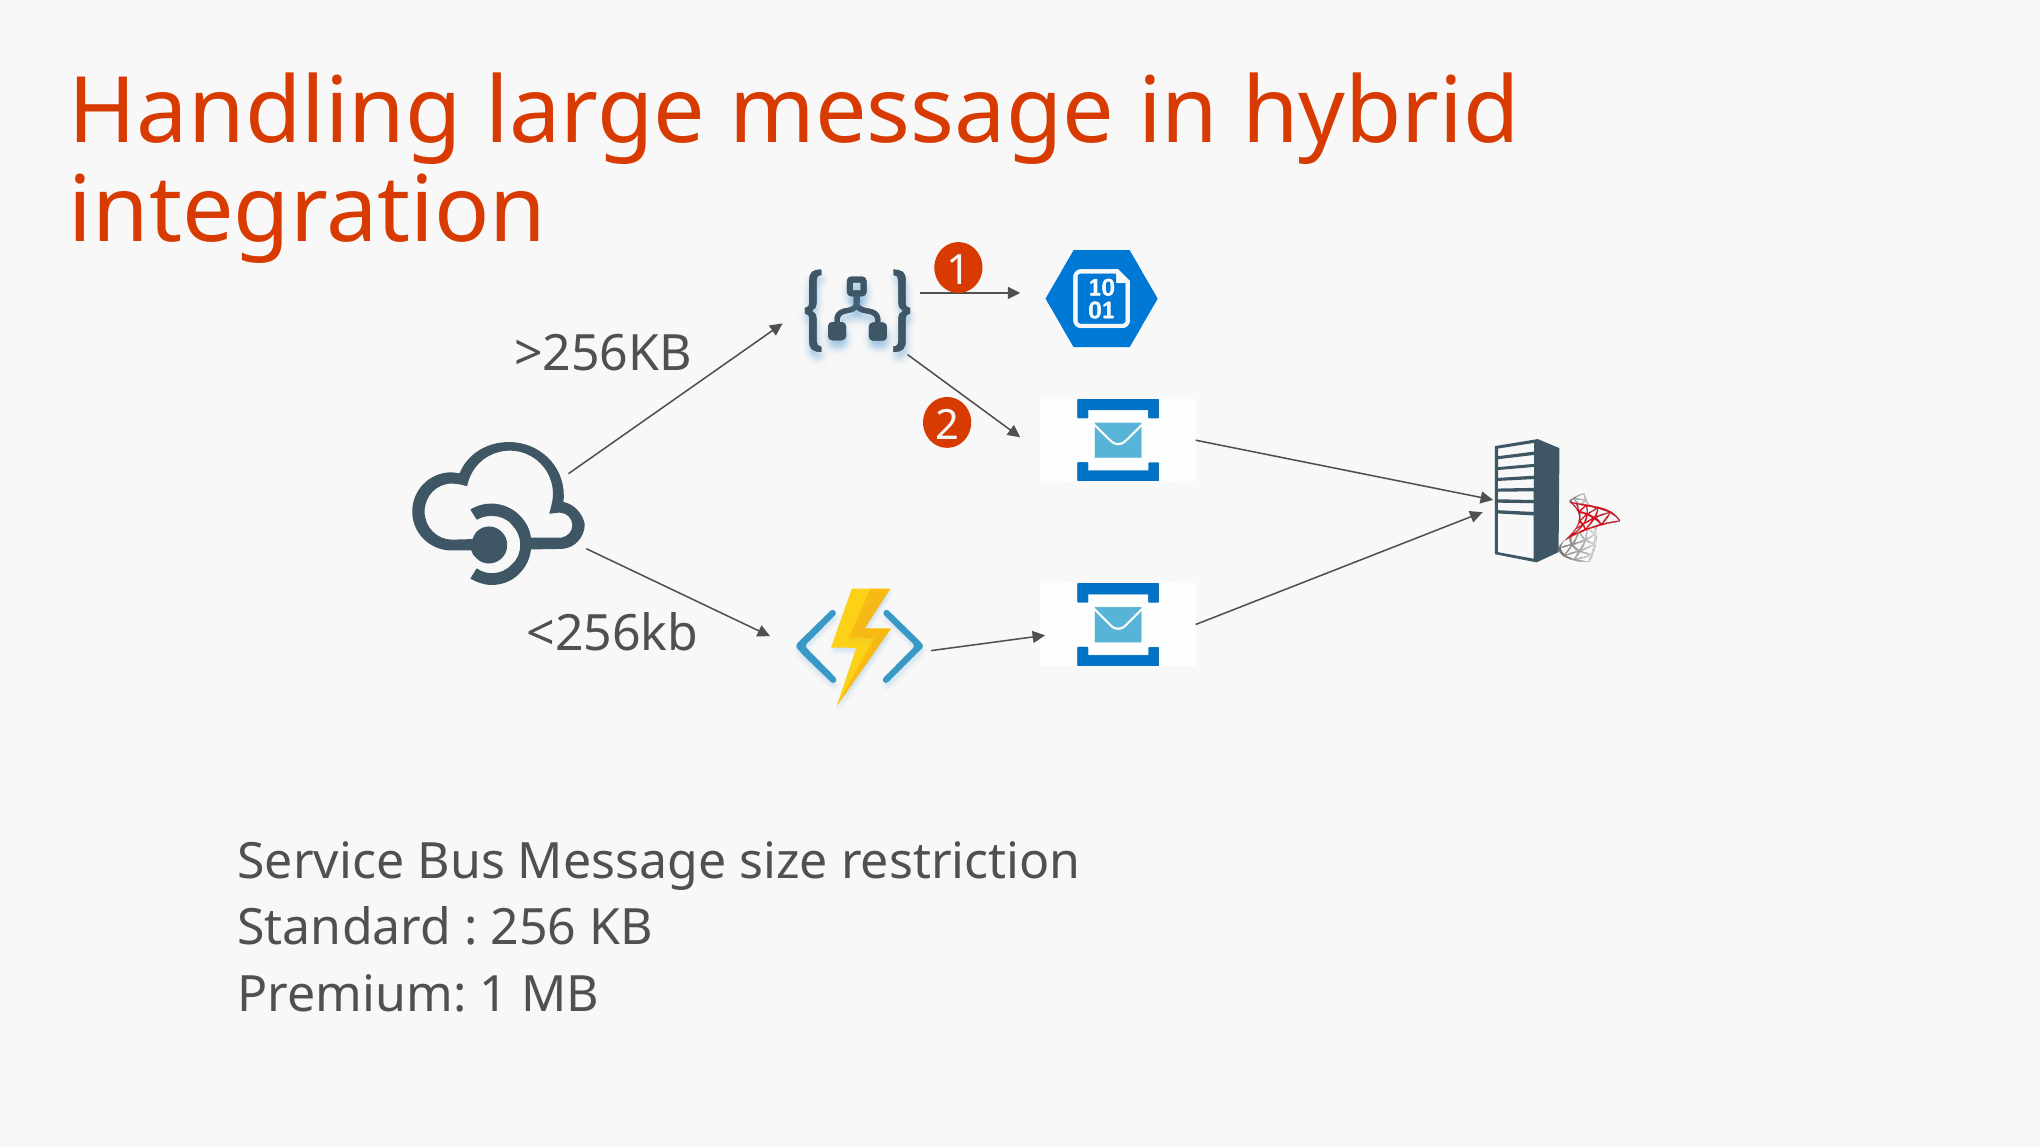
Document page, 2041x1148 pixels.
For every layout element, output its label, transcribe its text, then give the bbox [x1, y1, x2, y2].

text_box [568, 323, 783, 474]
text_box 2 [927, 438, 968, 449]
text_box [907, 354, 1021, 438]
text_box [1195, 439, 1494, 501]
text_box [586, 548, 771, 637]
text_box >256KB [484, 303, 760, 405]
text_box <256kb [496, 588, 760, 686]
text_box 1 [935, 241, 984, 292]
picture [1492, 436, 1622, 563]
text_box Service Bus Message size restriction Standard : 256 KB Premium: 1 MB [207, 811, 1270, 1046]
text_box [930, 634, 1046, 651]
picture [407, 436, 587, 588]
picture [1039, 583, 1196, 666]
picture [787, 583, 932, 718]
picture [1039, 399, 1196, 482]
title Handling large message in hybrid integration [45, 48, 1996, 262]
picture [1044, 241, 1158, 355]
picture [782, 258, 935, 389]
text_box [1195, 511, 1483, 625]
